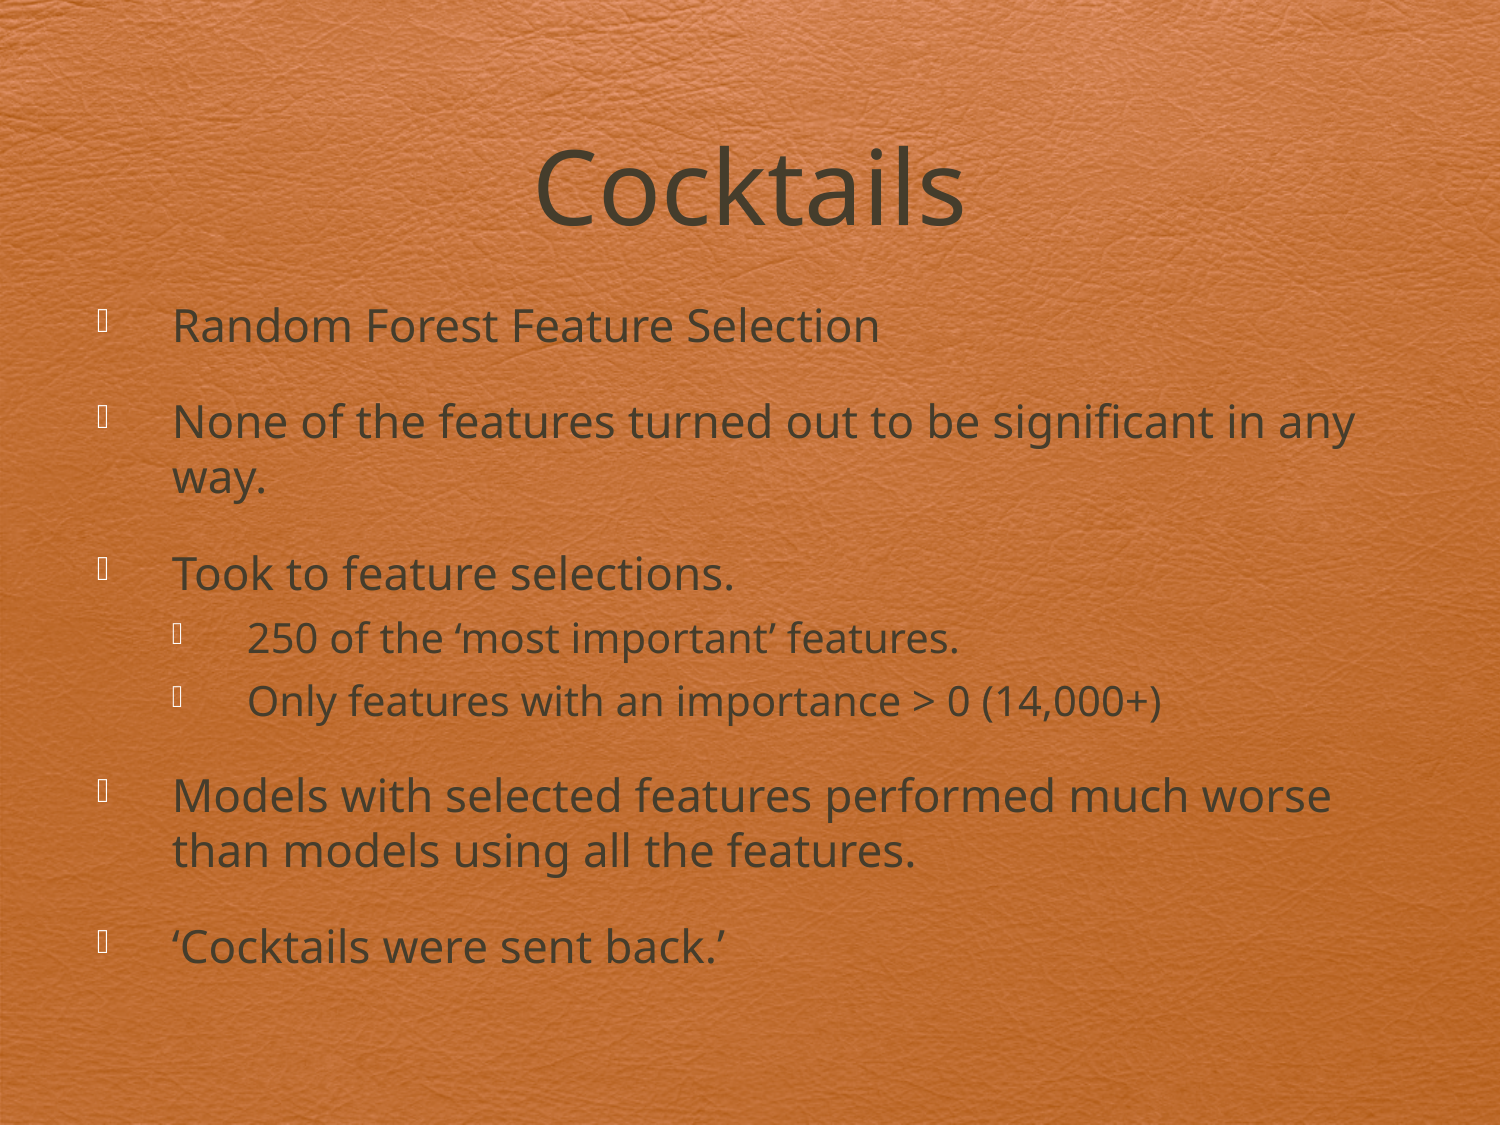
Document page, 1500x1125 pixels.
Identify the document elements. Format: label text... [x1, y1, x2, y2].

title Cocktails [81, 15, 1419, 254]
list Random Forest Feature Selection None of the features turned out to be significant in any way. Took to feature selections. 250 of the ‘most important’ features. Only features with an importance > 0 (14,000+) Models with selected features performed much worse than models using all the features. ‘Cocktails were sent back.’ [81, 288, 1419, 1005]
